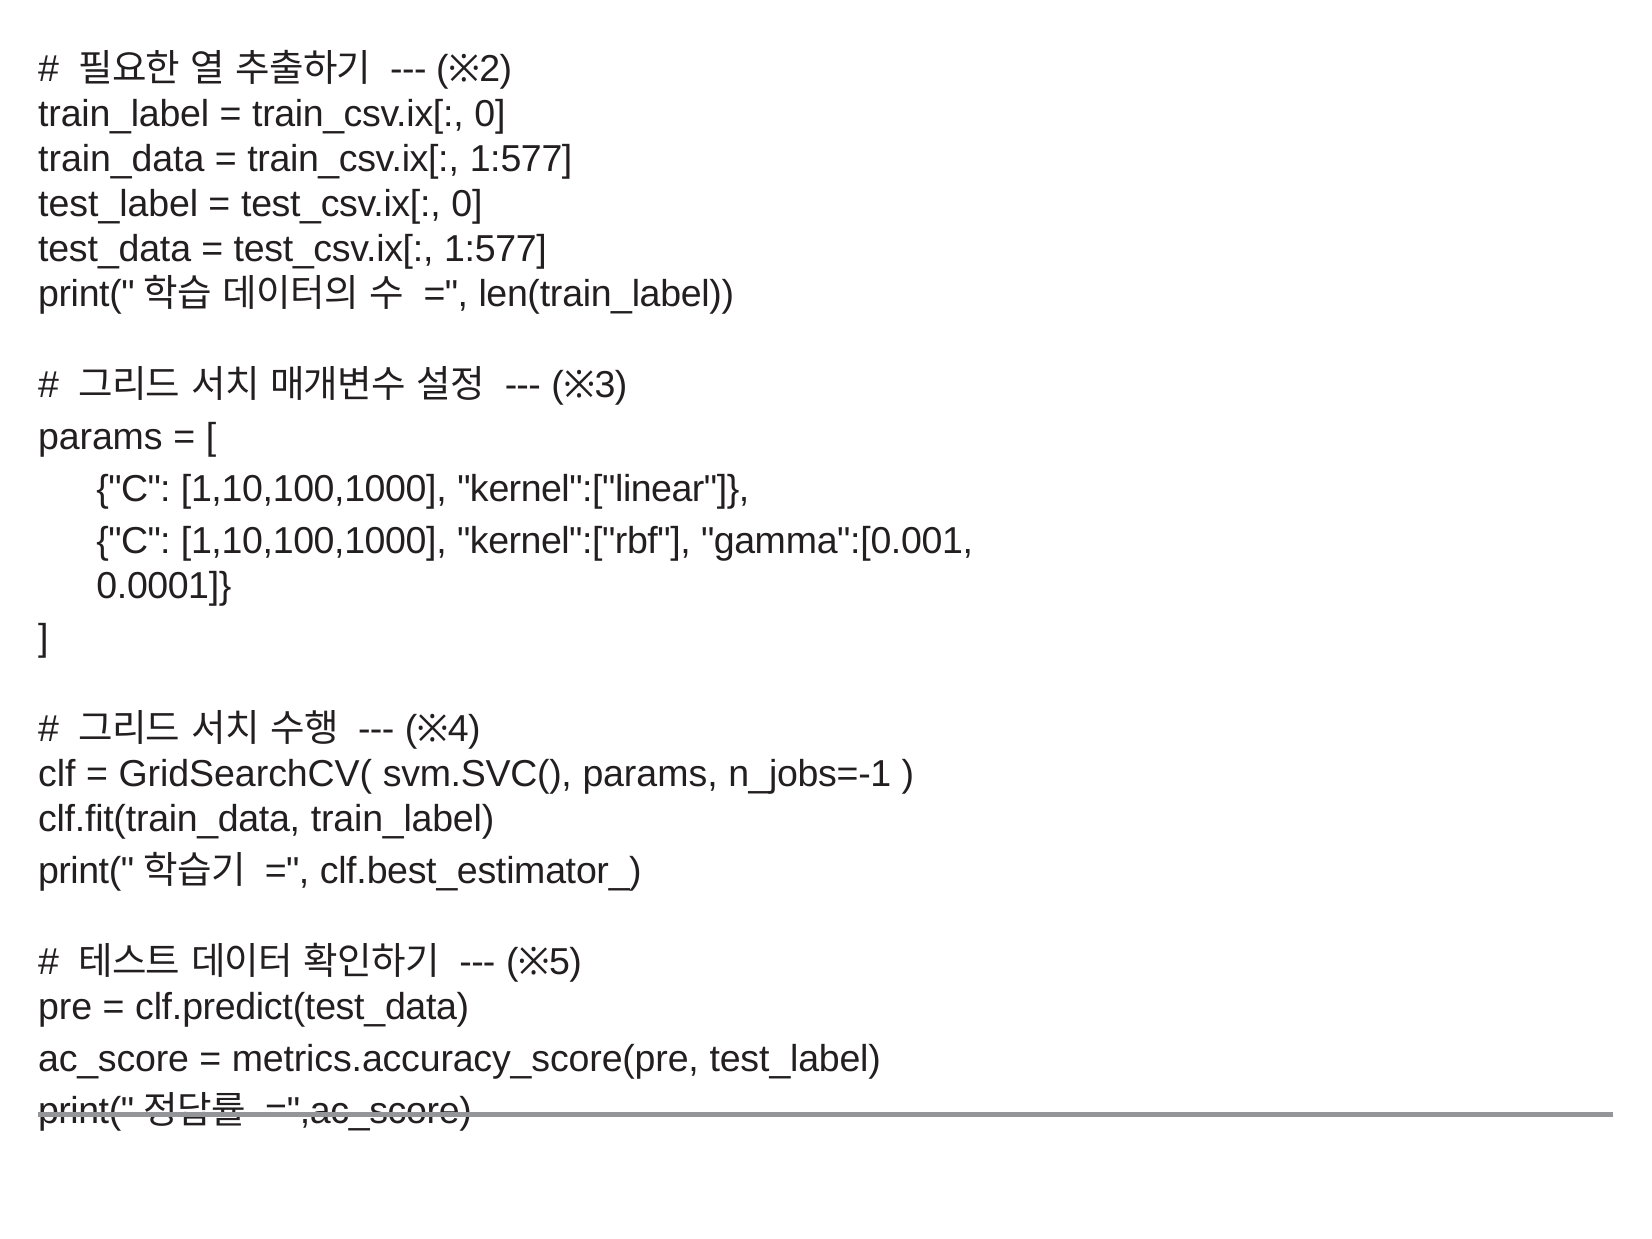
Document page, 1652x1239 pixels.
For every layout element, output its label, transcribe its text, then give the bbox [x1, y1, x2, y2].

text_box # 필요한 열 추출하기 --- (※2) train_label = train_csv.ix[:, 0] train_data = train_csv.ix[:, 1:577] test_label = test_csv.ix[:, 0] test_data = test_csv.ix[:, 1:577] print("학습 데이터의 수 =", len(train_label)) # 그리드 서치 매개변수 설정 --- (※3) params = [ {"C": [1,10,100,1000], "kernel":["linear"]}, {"C": [1,10,100,1000], "kernel":["rbf"], "gamma":[0.001, 0.0001]} ] # 그리드 서치 수행 --- (※4) clf = GridSearchCV( svm.SVC(), params, n_jobs=-1 ) clf.fit(train_data, train_label) print("학습기 =", clf.best_estimator_) # 테스트 데이터 확인하기 --- (※5) pre = clf.predict(test_data) ac_score = metrics.accuracy_score(pre, test_label) print("정답률 =",ac_score) [38, 44, 1614, 1131]
